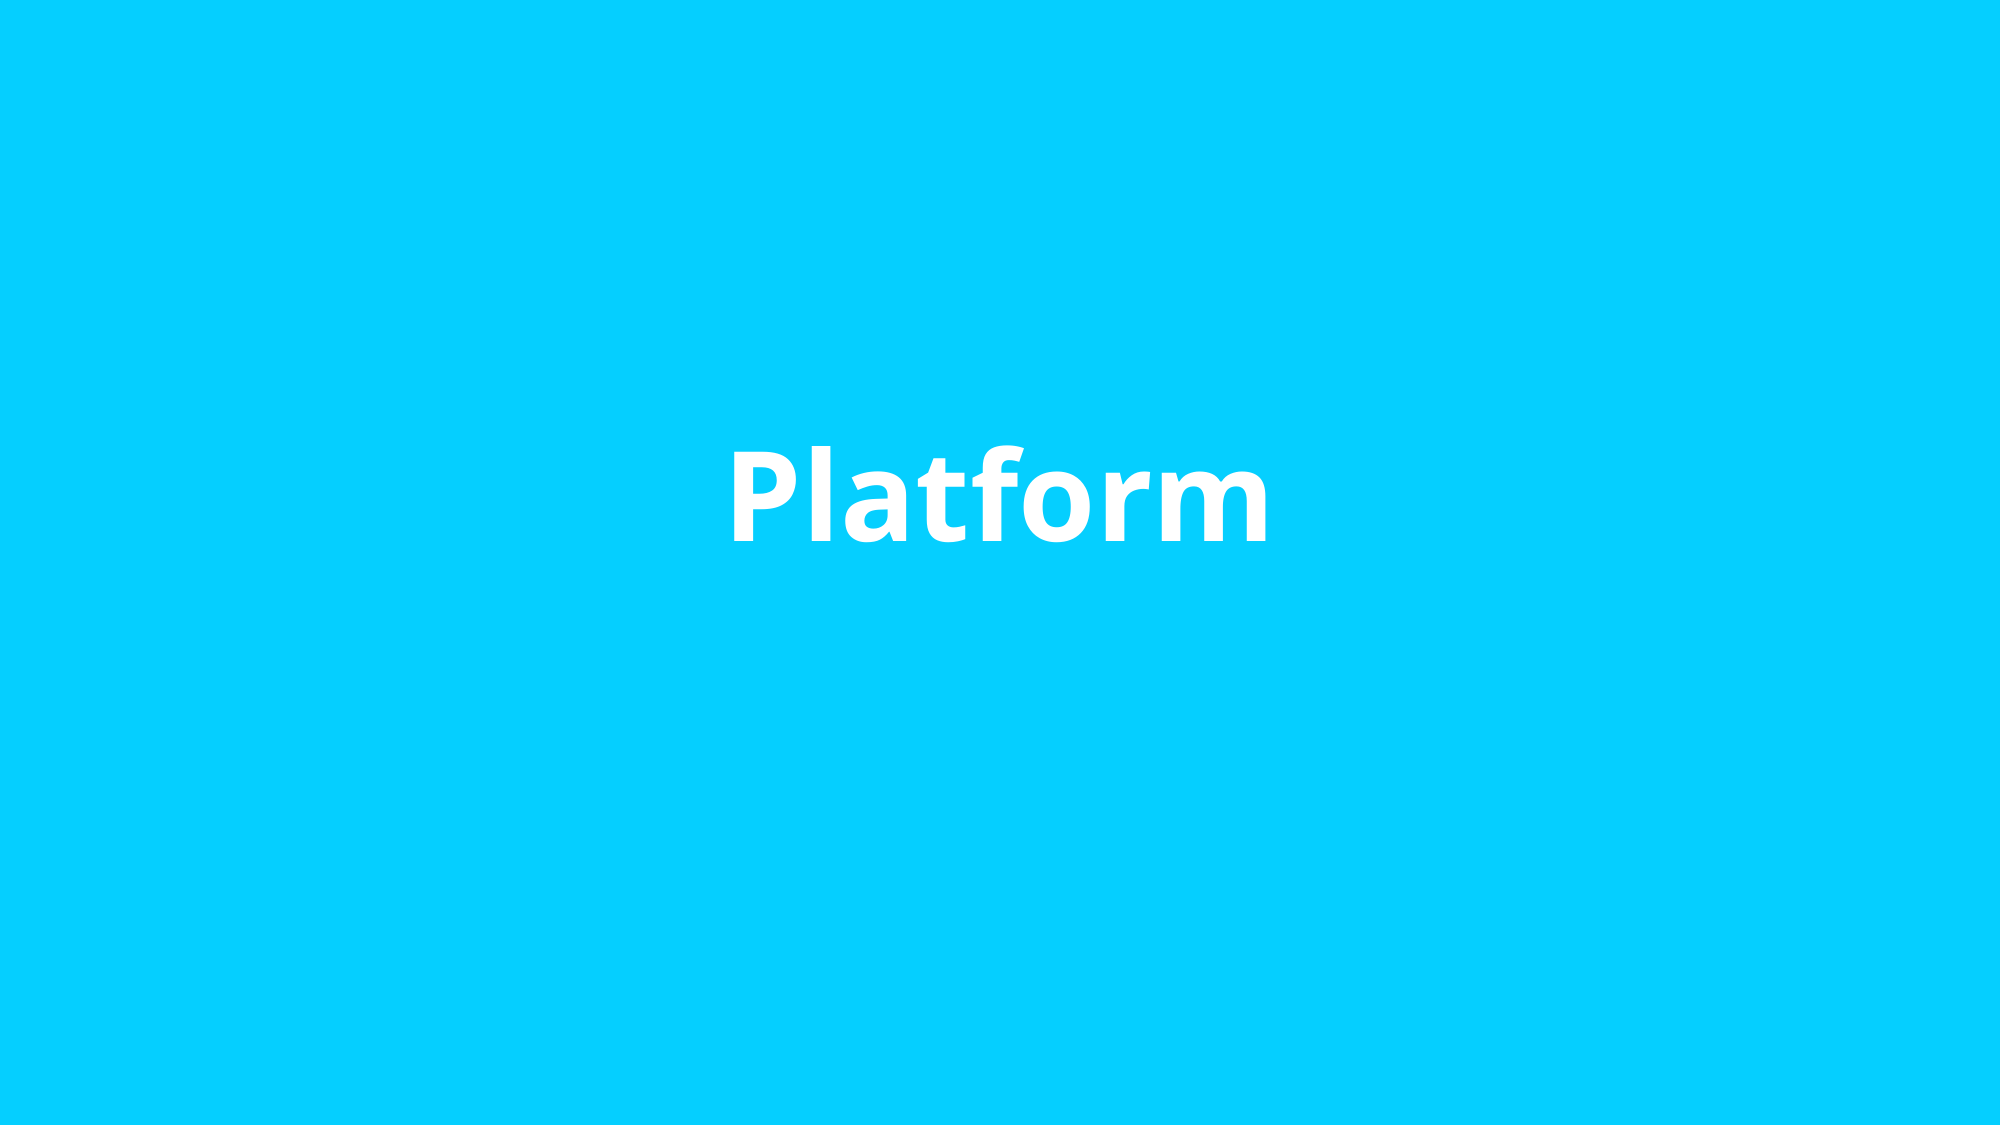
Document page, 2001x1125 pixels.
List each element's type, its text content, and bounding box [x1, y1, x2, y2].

title Platform [249, 184, 1750, 576]
